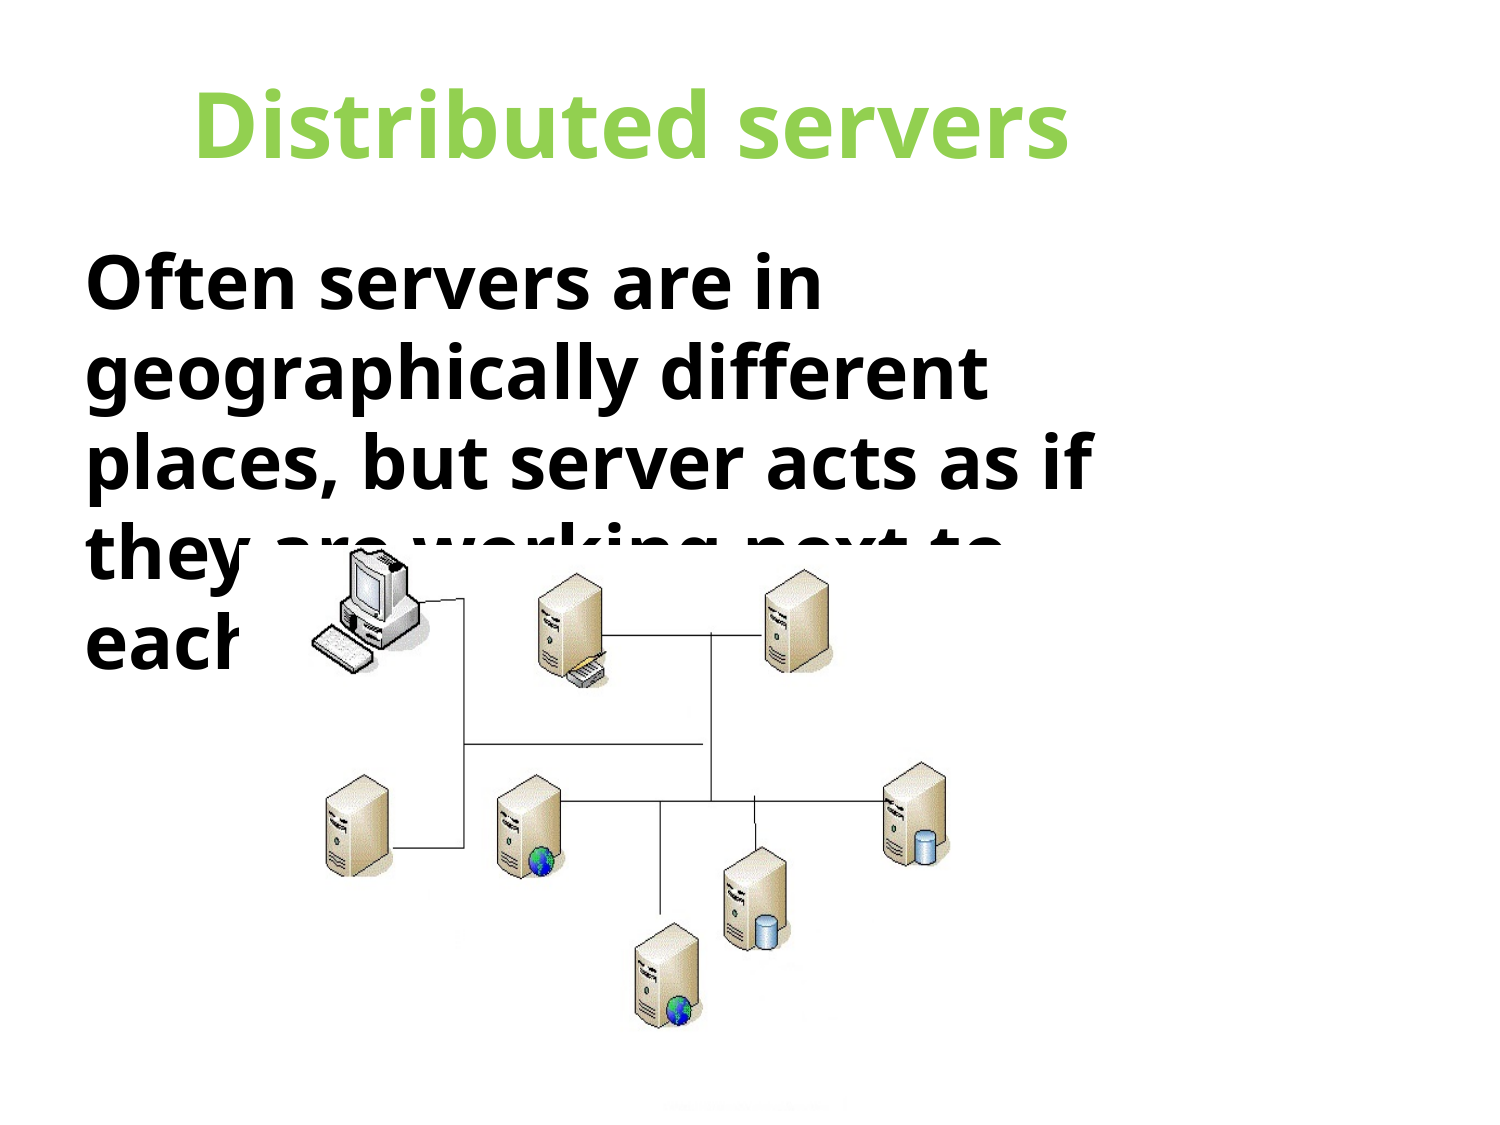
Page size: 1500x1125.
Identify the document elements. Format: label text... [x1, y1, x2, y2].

list Often servers are in geographically different places, but server acts as if they are working next to each other. [69, 227, 1127, 865]
title Distributed servers [102, 37, 1161, 207]
picture [239, 545, 1024, 1111]
